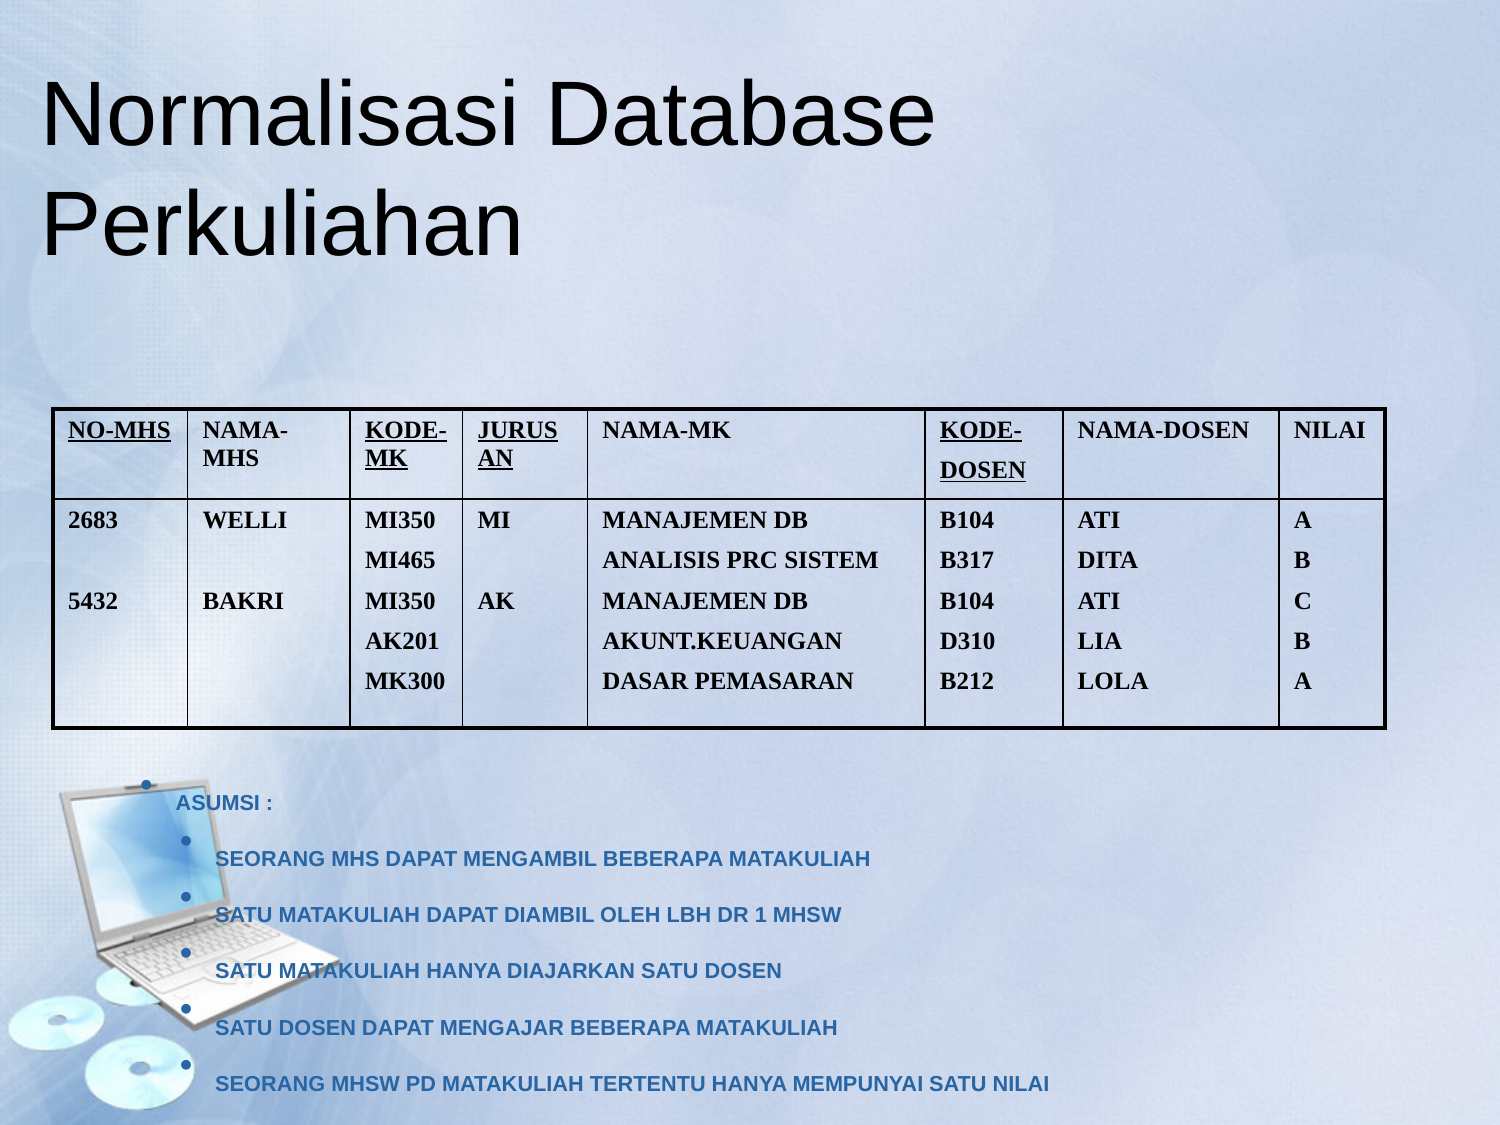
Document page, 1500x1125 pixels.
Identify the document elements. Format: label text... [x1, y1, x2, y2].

table_header JURUSAN [463, 411, 587, 498]
table_cell A B C B A [1280, 500, 1383, 726]
table_cell B104 B317 B104 D310 B212 [926, 500, 1062, 726]
title Normalisasi Database Perkuliahan [25, 70, 1447, 258]
table_header NILAI [1280, 411, 1383, 498]
table_header NAMA-DOSEN [1064, 411, 1278, 498]
table_header KODE- MK [351, 411, 462, 498]
picture [0, 0, 1500, 1125]
table_header KODE- DOSEN [926, 411, 1062, 498]
table_cell WELLI BAKRI [188, 500, 349, 726]
text_box ASUMSI : SEORANG MHS DAPAT MENGAMBIL BEBERAPA MATAKULIAH SATU MATAKULIAH DAPAT DIAMBIL OLEH LBH DR 1 MHSW SATU MATAKULIAH HANYA DIAJARKAN SATU DOSEN SATU DOSEN DAPAT MENGAJAR BEBERAPA MATAKULIAH SEORANG MHSW PD MATAKULIAH TERTENTU HANYA MEMPUNYAI SATU NILAI [125, 756, 1065, 1103]
table_cell ATI DITA ATI LIA LOLA [1064, 500, 1278, 726]
table_cell 2683 5432 [55, 500, 187, 726]
table_header NAMA-MK [588, 411, 924, 498]
table_header NO-MHS [55, 411, 187, 498]
table_cell MI350 MI465 MI350 AK201 MK300 [351, 500, 462, 726]
table_cell MANAJEMEN DB ANALISIS PRC SISTEM MANAJEMEN DB AKUNT.KEUANGAN DASAR PEMASARAN [588, 500, 924, 726]
table_header NAMA-MHS [188, 411, 349, 498]
table_cell MI AK [463, 500, 587, 726]
